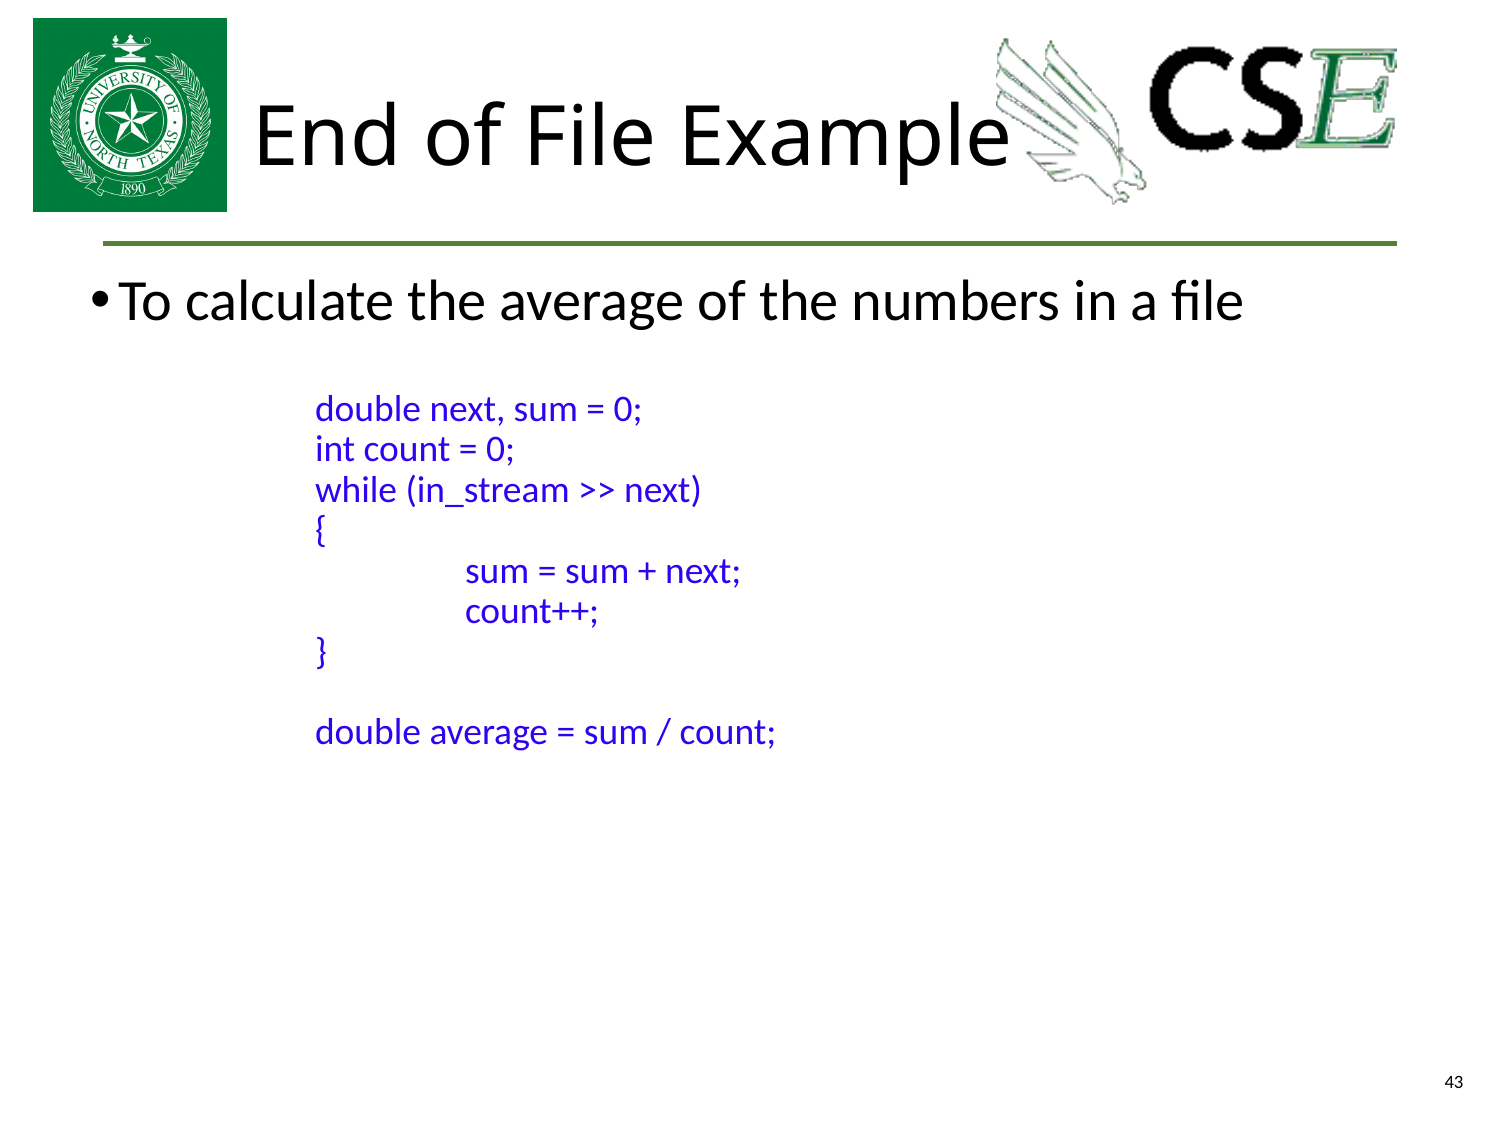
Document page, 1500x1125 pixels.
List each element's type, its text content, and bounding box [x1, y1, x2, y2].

title End of File Example [237, 45, 1479, 233]
picture [996, 37, 1397, 45]
list To calculate the average of the numbers in a file double next, sum = 0; int count = 0; while (in_stream >> next) { sum = sum + next; count++; } double average = sum / count; [75, 262, 1425, 1052]
picture [33, 18, 227, 212]
slide_number 43 [1418, 1051, 1479, 1112]
